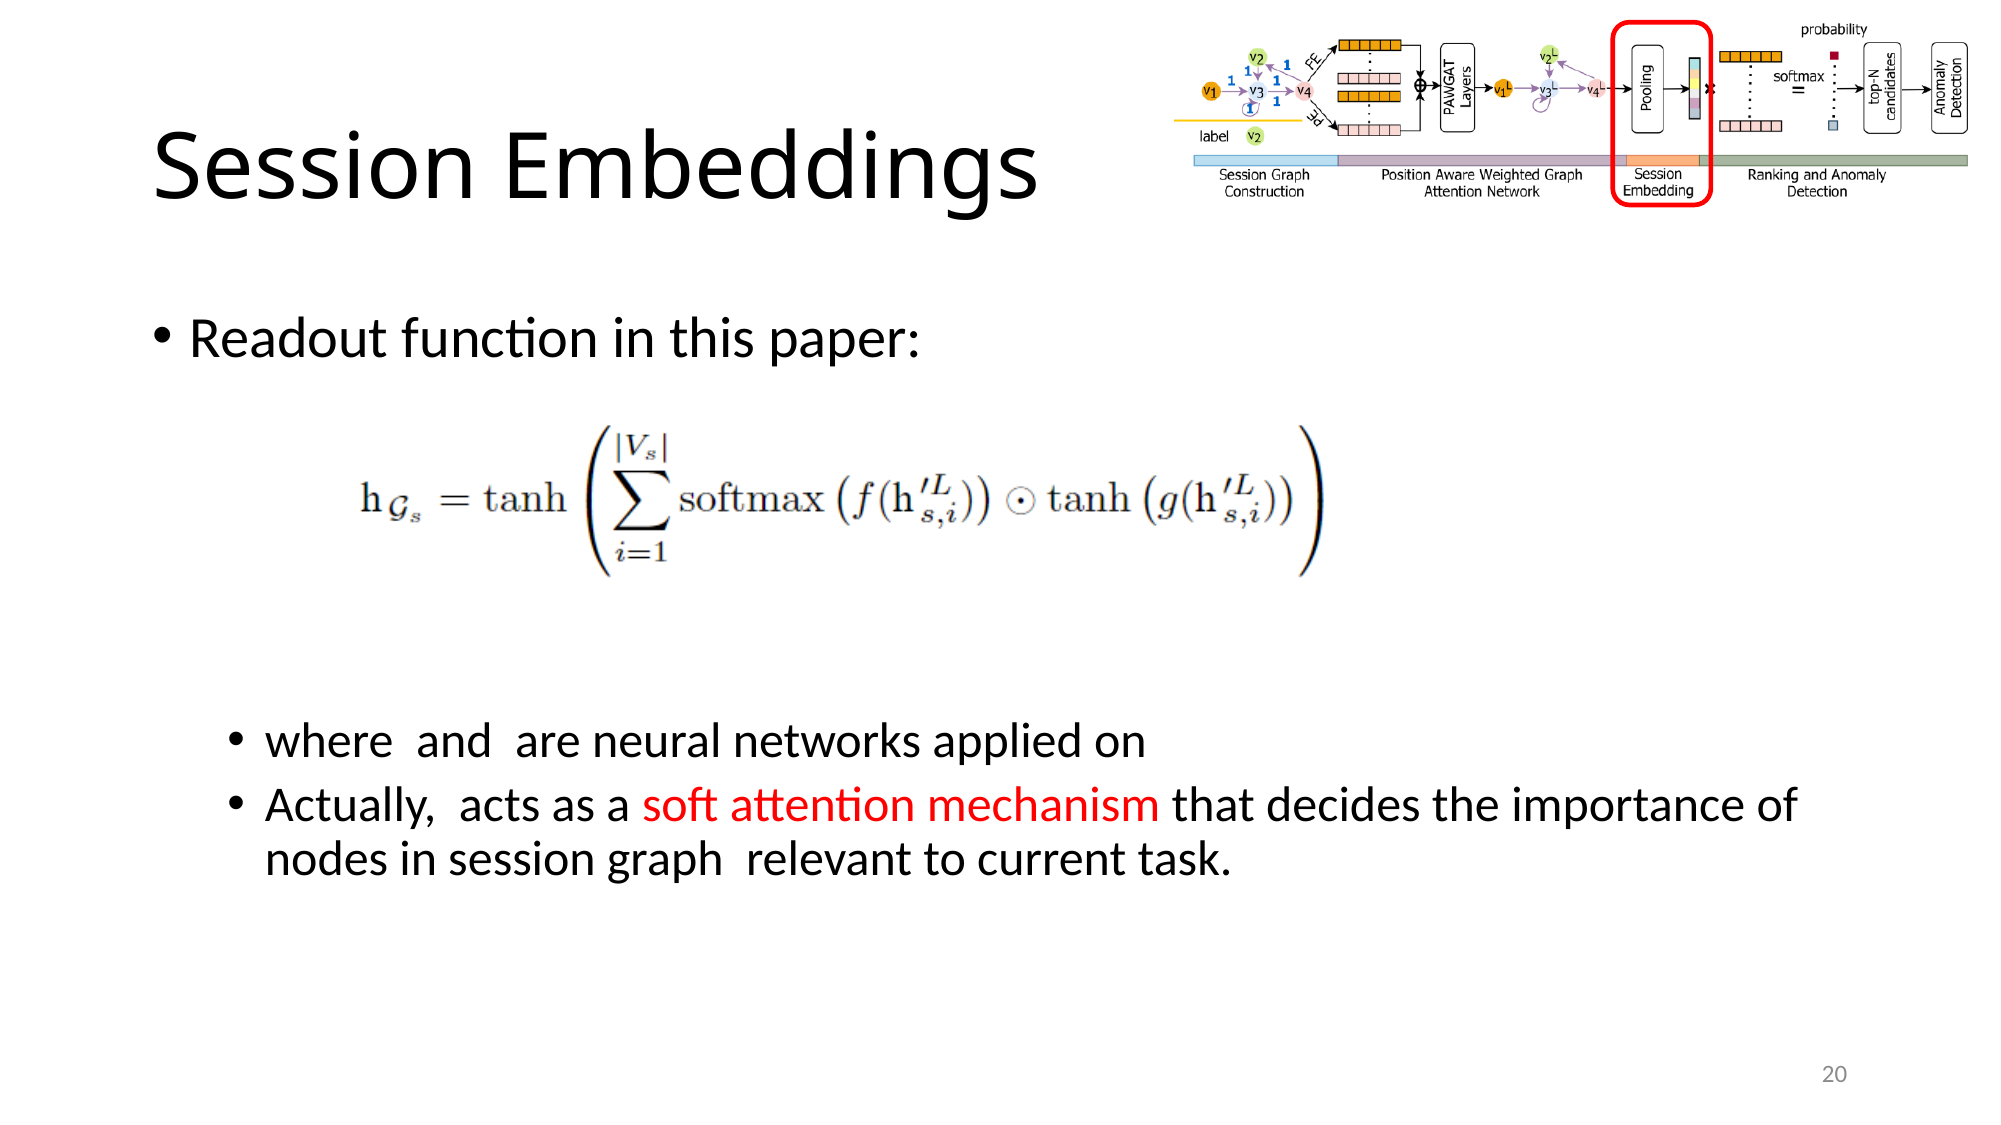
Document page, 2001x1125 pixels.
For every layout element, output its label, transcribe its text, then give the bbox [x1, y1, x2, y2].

picture [1174, 0, 2000, 218]
picture [337, 410, 1338, 593]
title Session Embeddings [137, 59, 1863, 278]
slide_number 20 [1412, 1042, 1863, 1103]
